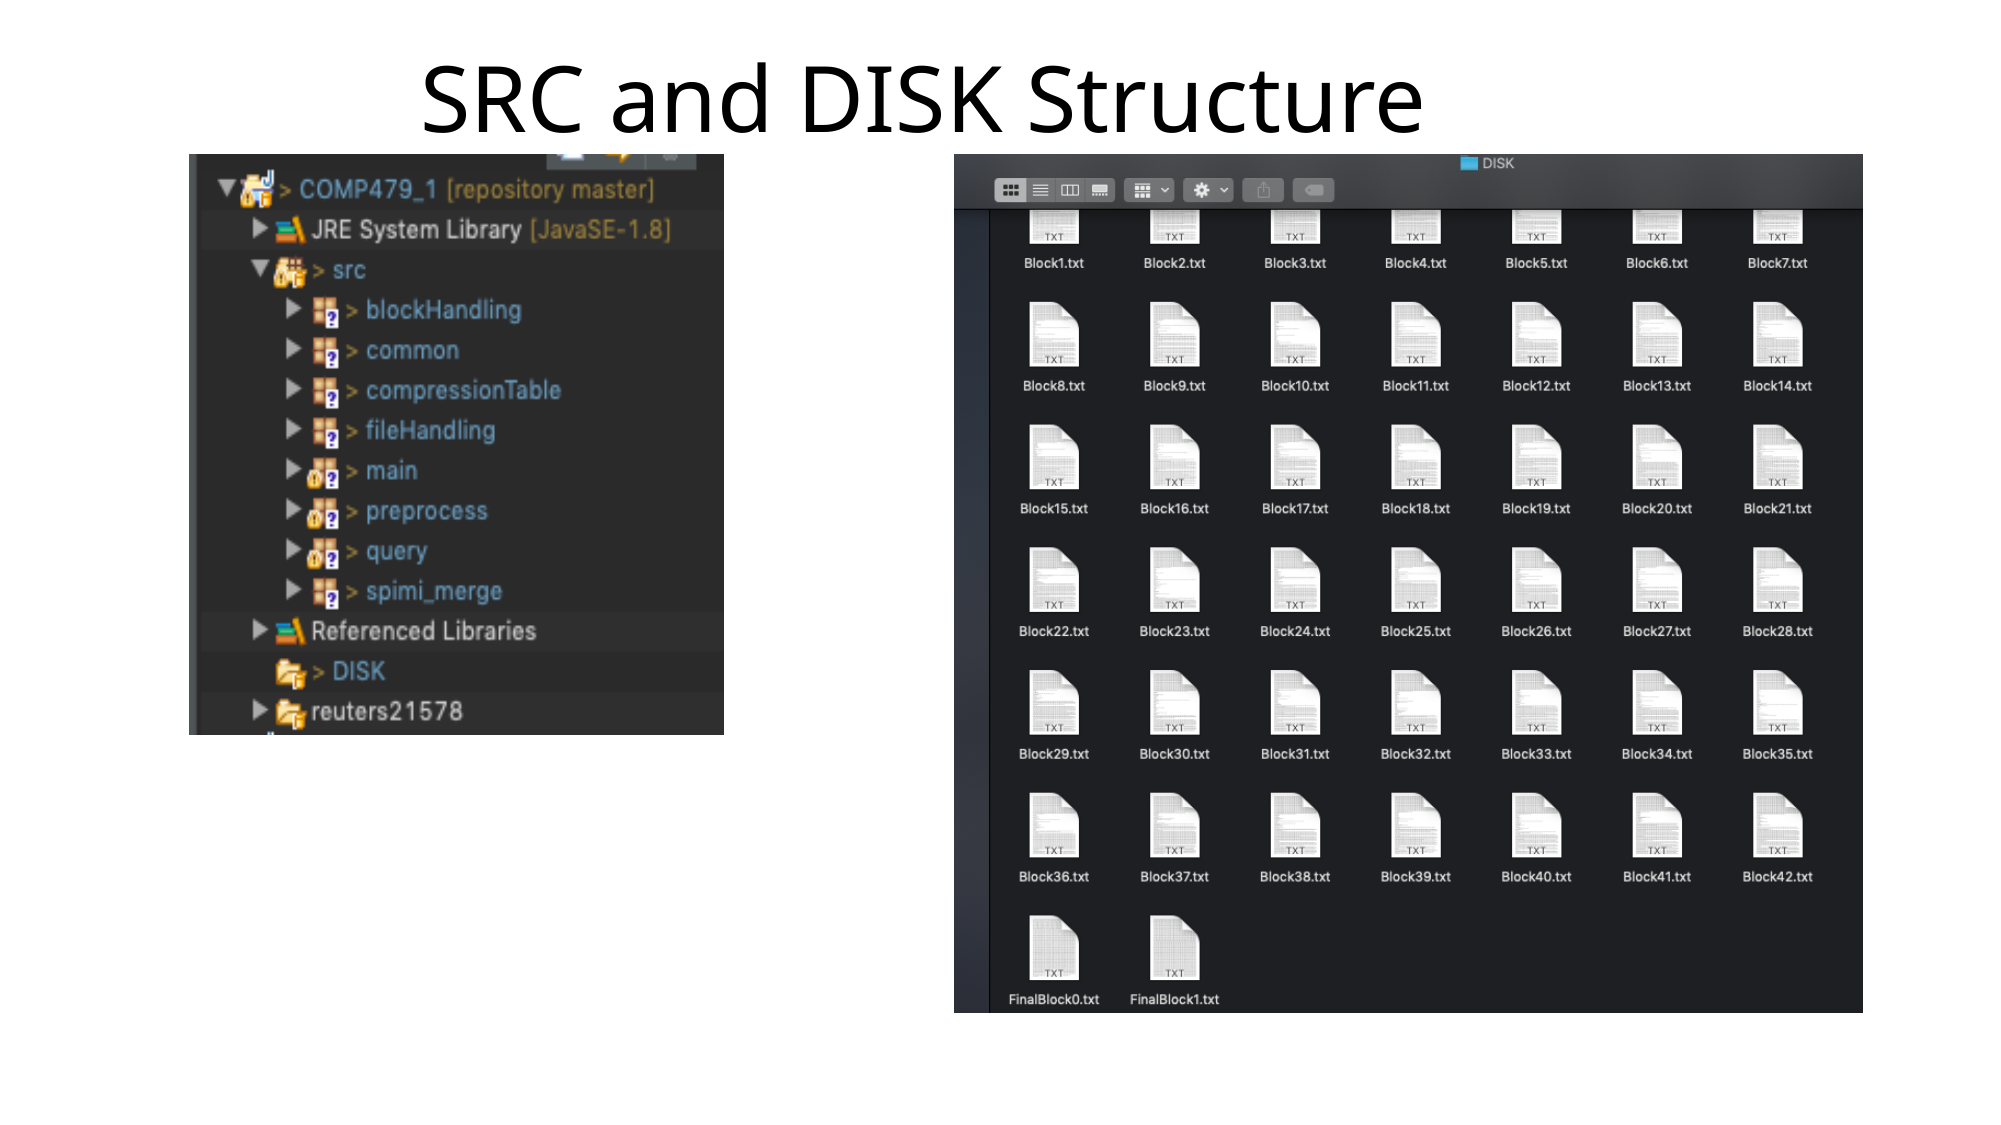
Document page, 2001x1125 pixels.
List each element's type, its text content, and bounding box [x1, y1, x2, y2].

picture [954, 154, 1863, 1013]
picture [188, 154, 724, 735]
title SRC and DISK Structure [60, 35, 1786, 171]
